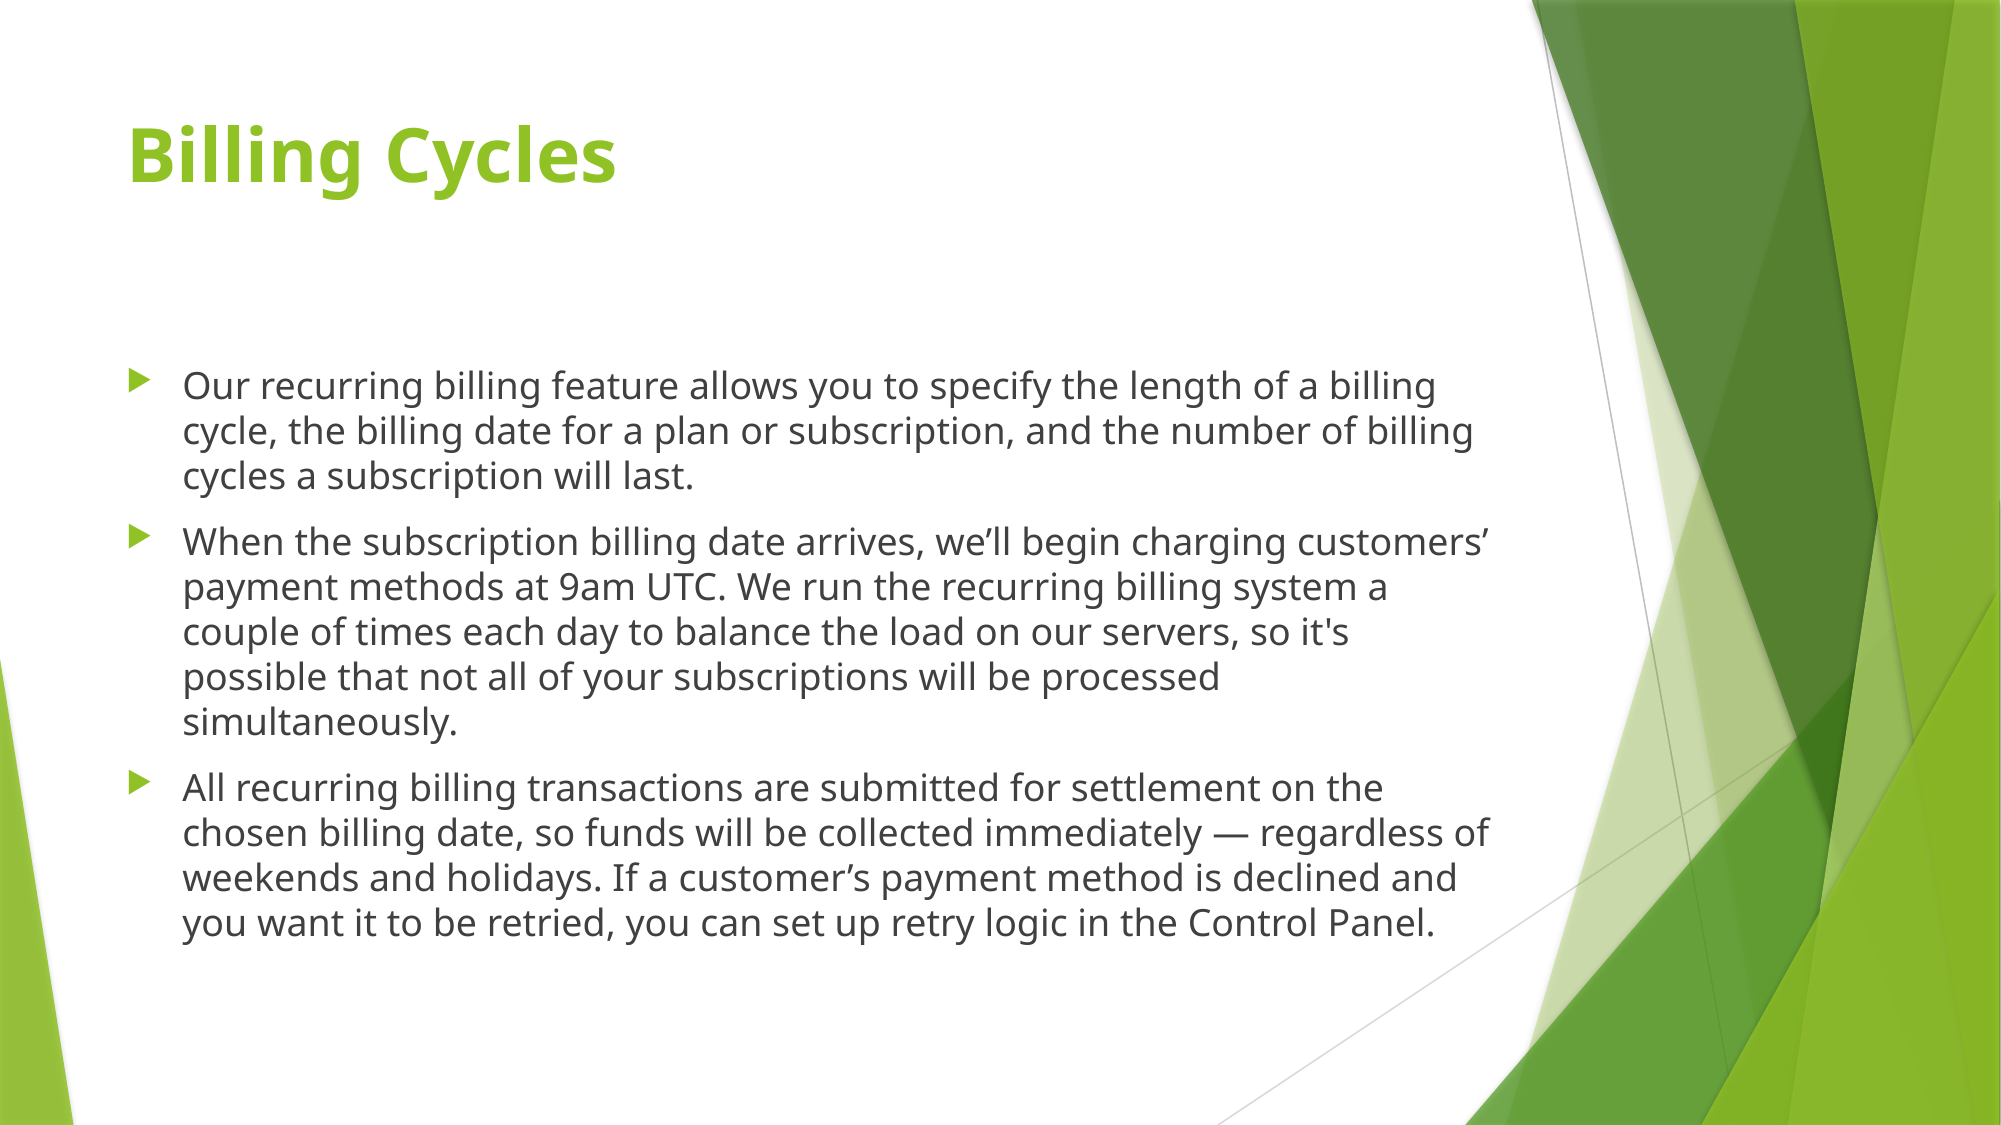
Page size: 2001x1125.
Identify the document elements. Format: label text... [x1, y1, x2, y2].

title Billing Cycles [111, 99, 1522, 317]
list Our recurring billing feature allows you to specify the length of a billing cycle, the billing date for a plan or subscription, and the number of billing cycles a subscription will last. When the subscription billing date arrives, we’ll begin charging customers’ payment methods at 9am UTC. We run the recurring billing system a couple of times each day to balance the load on our servers, so it's possible that not all of your subscriptions will be processed simultaneously. All recurring billing transactions are submitted for settlement on the chosen billing date, so funds will be collected immediately — regardless of weekends and holidays. If a customer’s payment method is declined and you want it to be retried, you can set up retry logic in the Control Panel. [111, 354, 1522, 992]
